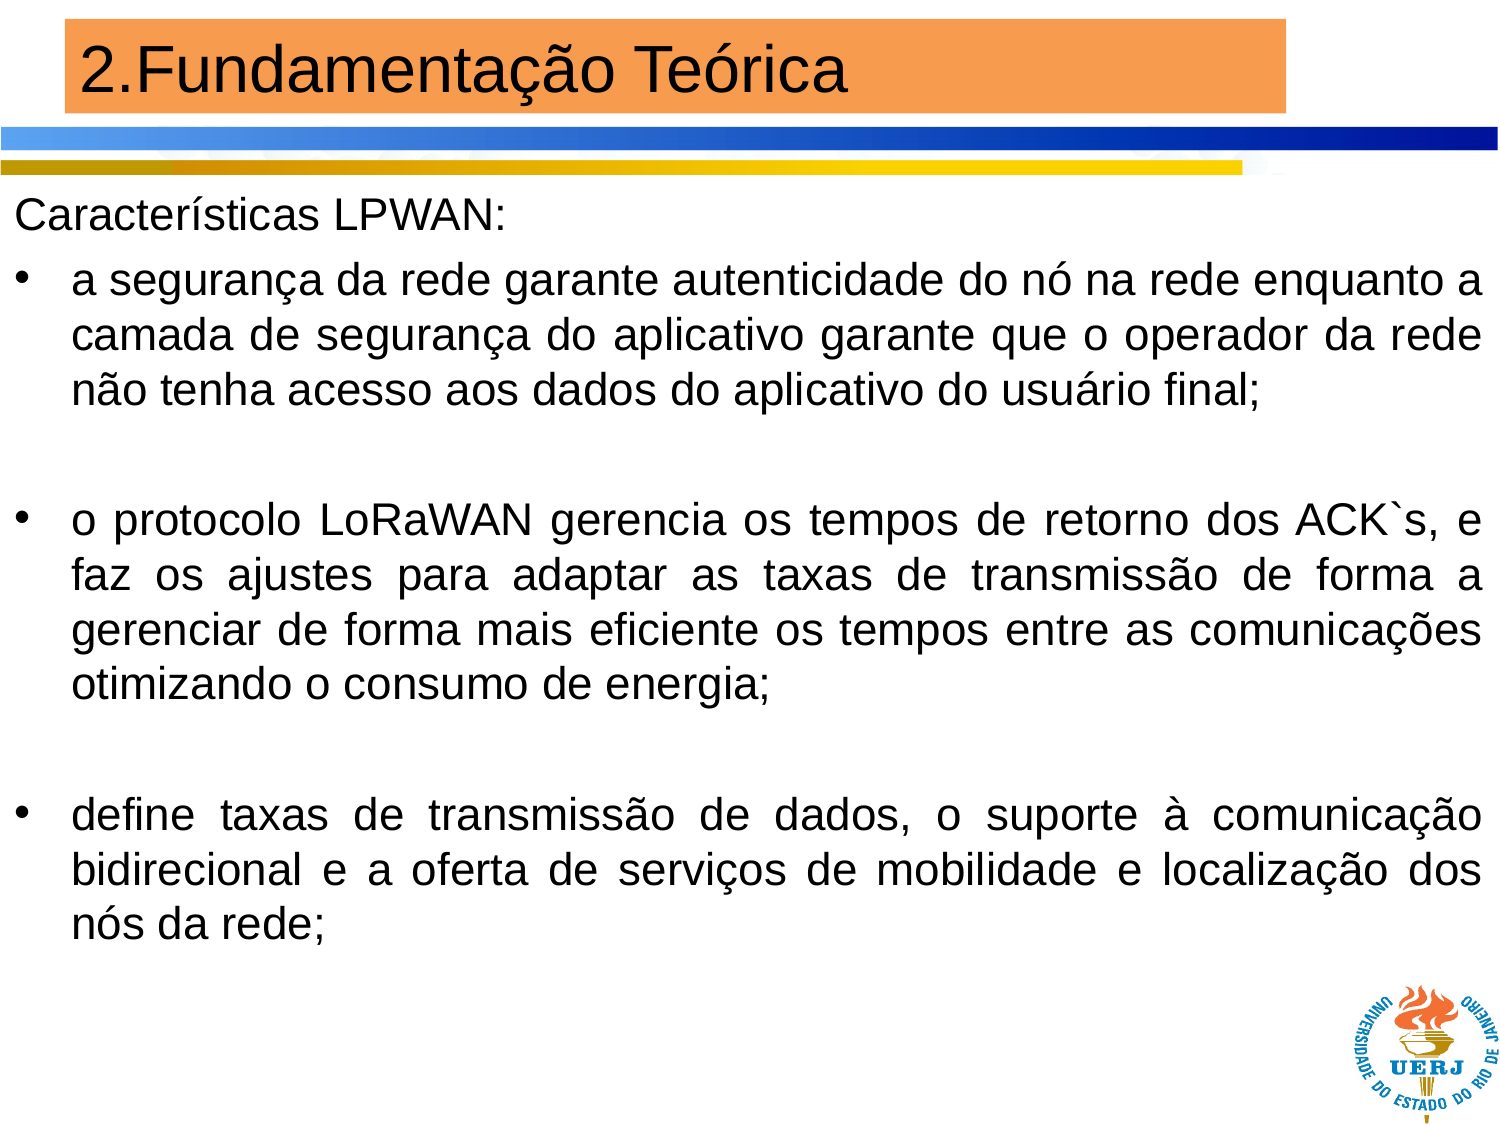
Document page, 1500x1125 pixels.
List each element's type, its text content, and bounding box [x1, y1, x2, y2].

text_box 2.Fundamentação Teórica [64, 18, 1287, 114]
picture [1354, 982, 1499, 1125]
text_box Características LPWAN: a segurança da rede garante autenticidade do nó na rede enquanto a camada de segurança do aplicativo garante que o operador da rede não tenha acesso aos dados do aplicativo do usuário final; o protocolo LoRaWAN gerencia os tempos de retorno dos ACK`s, e faz os ajustes para adaptar as taxas de transmissão de forma a gerenciar de forma mais eficiente os tempos entre as comunicações otimizando o consumo de energia; define taxas de transmissão de dados, o suporte à comunicação bidirecional e a oferta de serviços de mobilidade e localização dos nós da rede; [0, 177, 1499, 1125]
picture [0, 125, 1500, 175]
